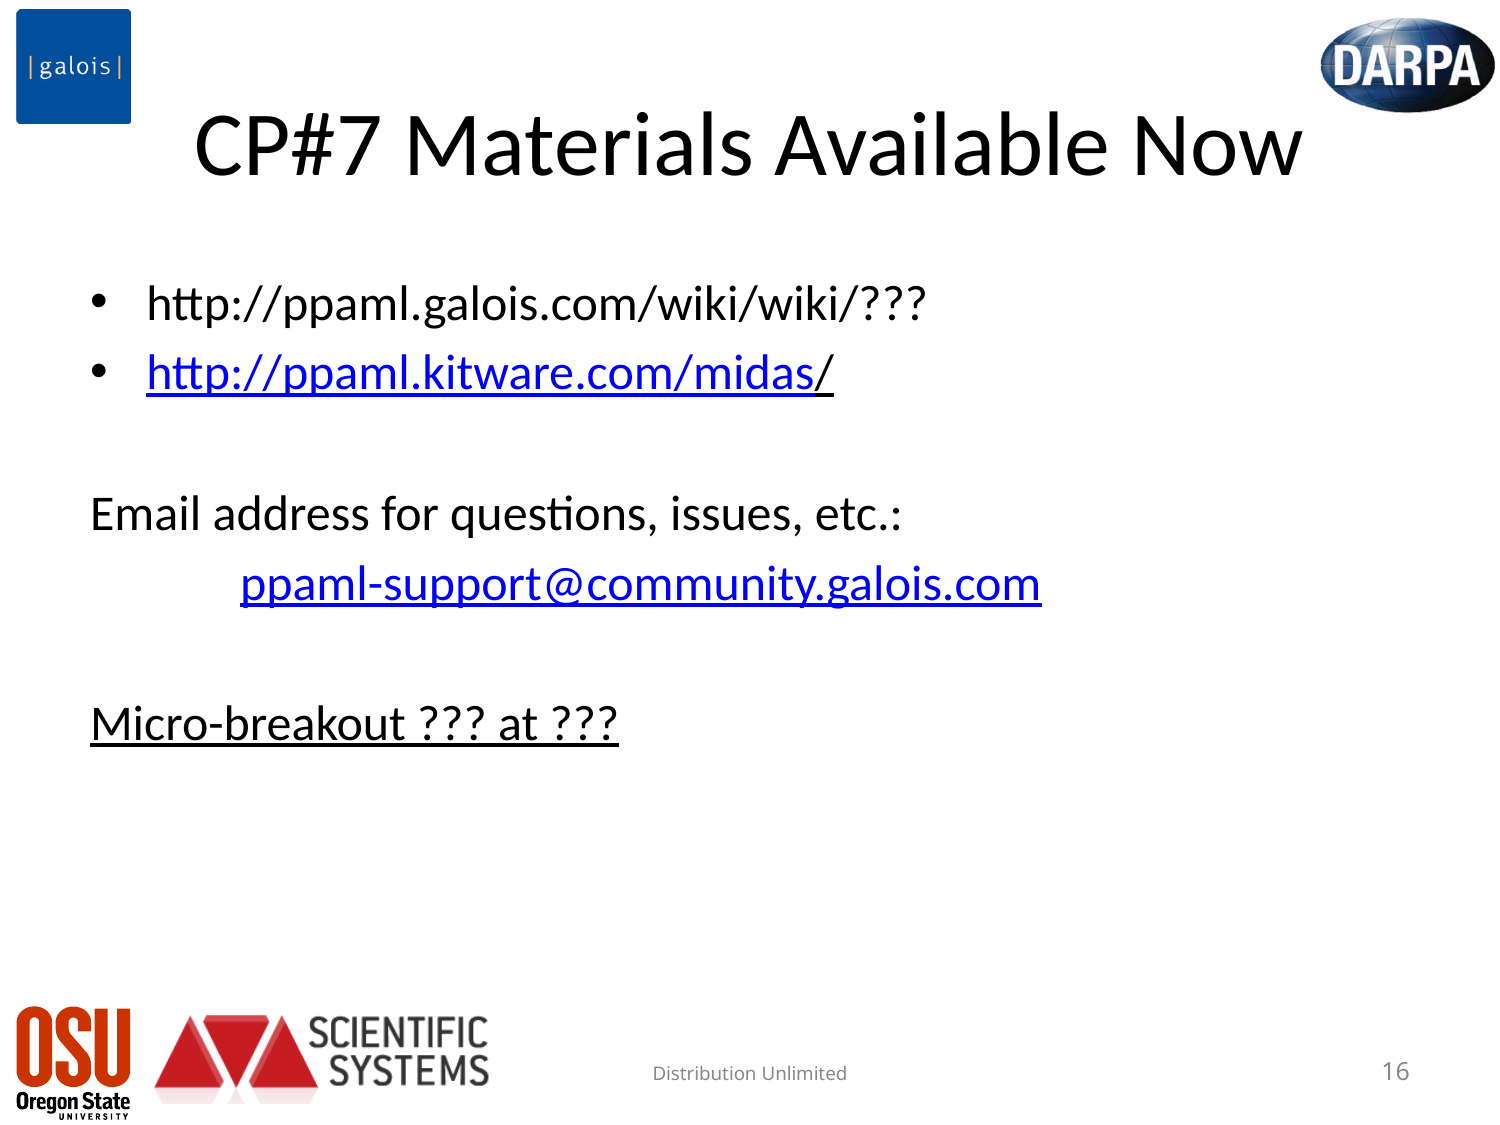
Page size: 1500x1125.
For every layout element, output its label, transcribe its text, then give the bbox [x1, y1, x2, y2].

slide_number 16 [1074, 1042, 1425, 1103]
picture [1318, 11, 1497, 119]
picture [140, 1015, 506, 1104]
list http://ppaml.galois.com/wiki/wiki/??? http://ppaml.kitware.com/midas/ Email address for questions, issues, etc.: ppaml-support@community.galois.com Micro-breakout ??? at ??? [75, 262, 1425, 1005]
title CP#7 Materials Available Now [75, 45, 1425, 233]
picture [16, 9, 131, 124]
footer Distribution Unlimited [512, 1042, 988, 1103]
